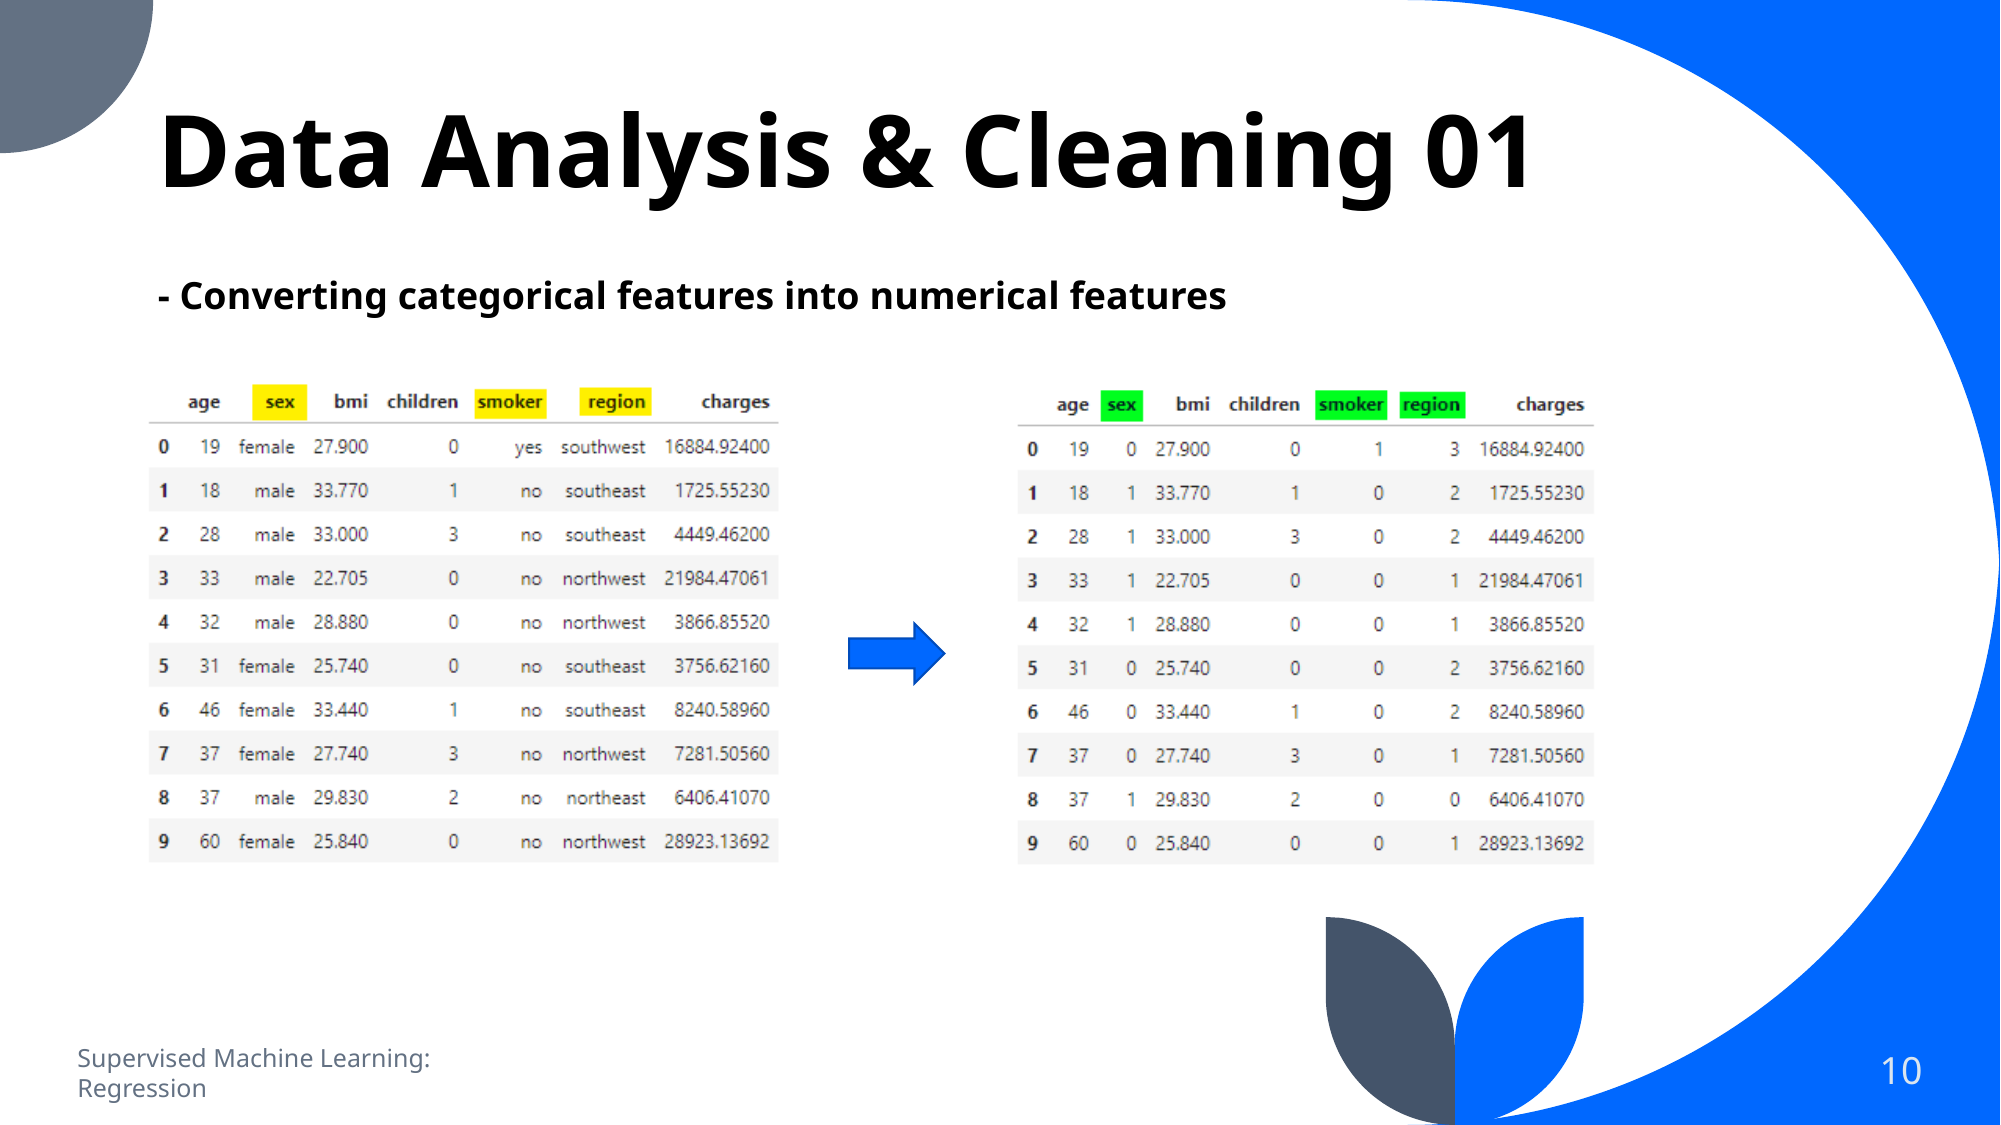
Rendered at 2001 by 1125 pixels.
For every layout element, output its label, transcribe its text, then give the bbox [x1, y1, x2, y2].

slide_number 10 [1665, 1042, 1938, 1103]
text_box [848, 621, 946, 686]
title Data Analysis & Cleaning 01 [142, 93, 1747, 217]
list - Converting categorical features into numerical features [142, 269, 1432, 348]
picture [143, 380, 796, 886]
picture [1015, 389, 1602, 878]
slide_number Supervised Machine Learning: Regression [62, 1042, 567, 1103]
